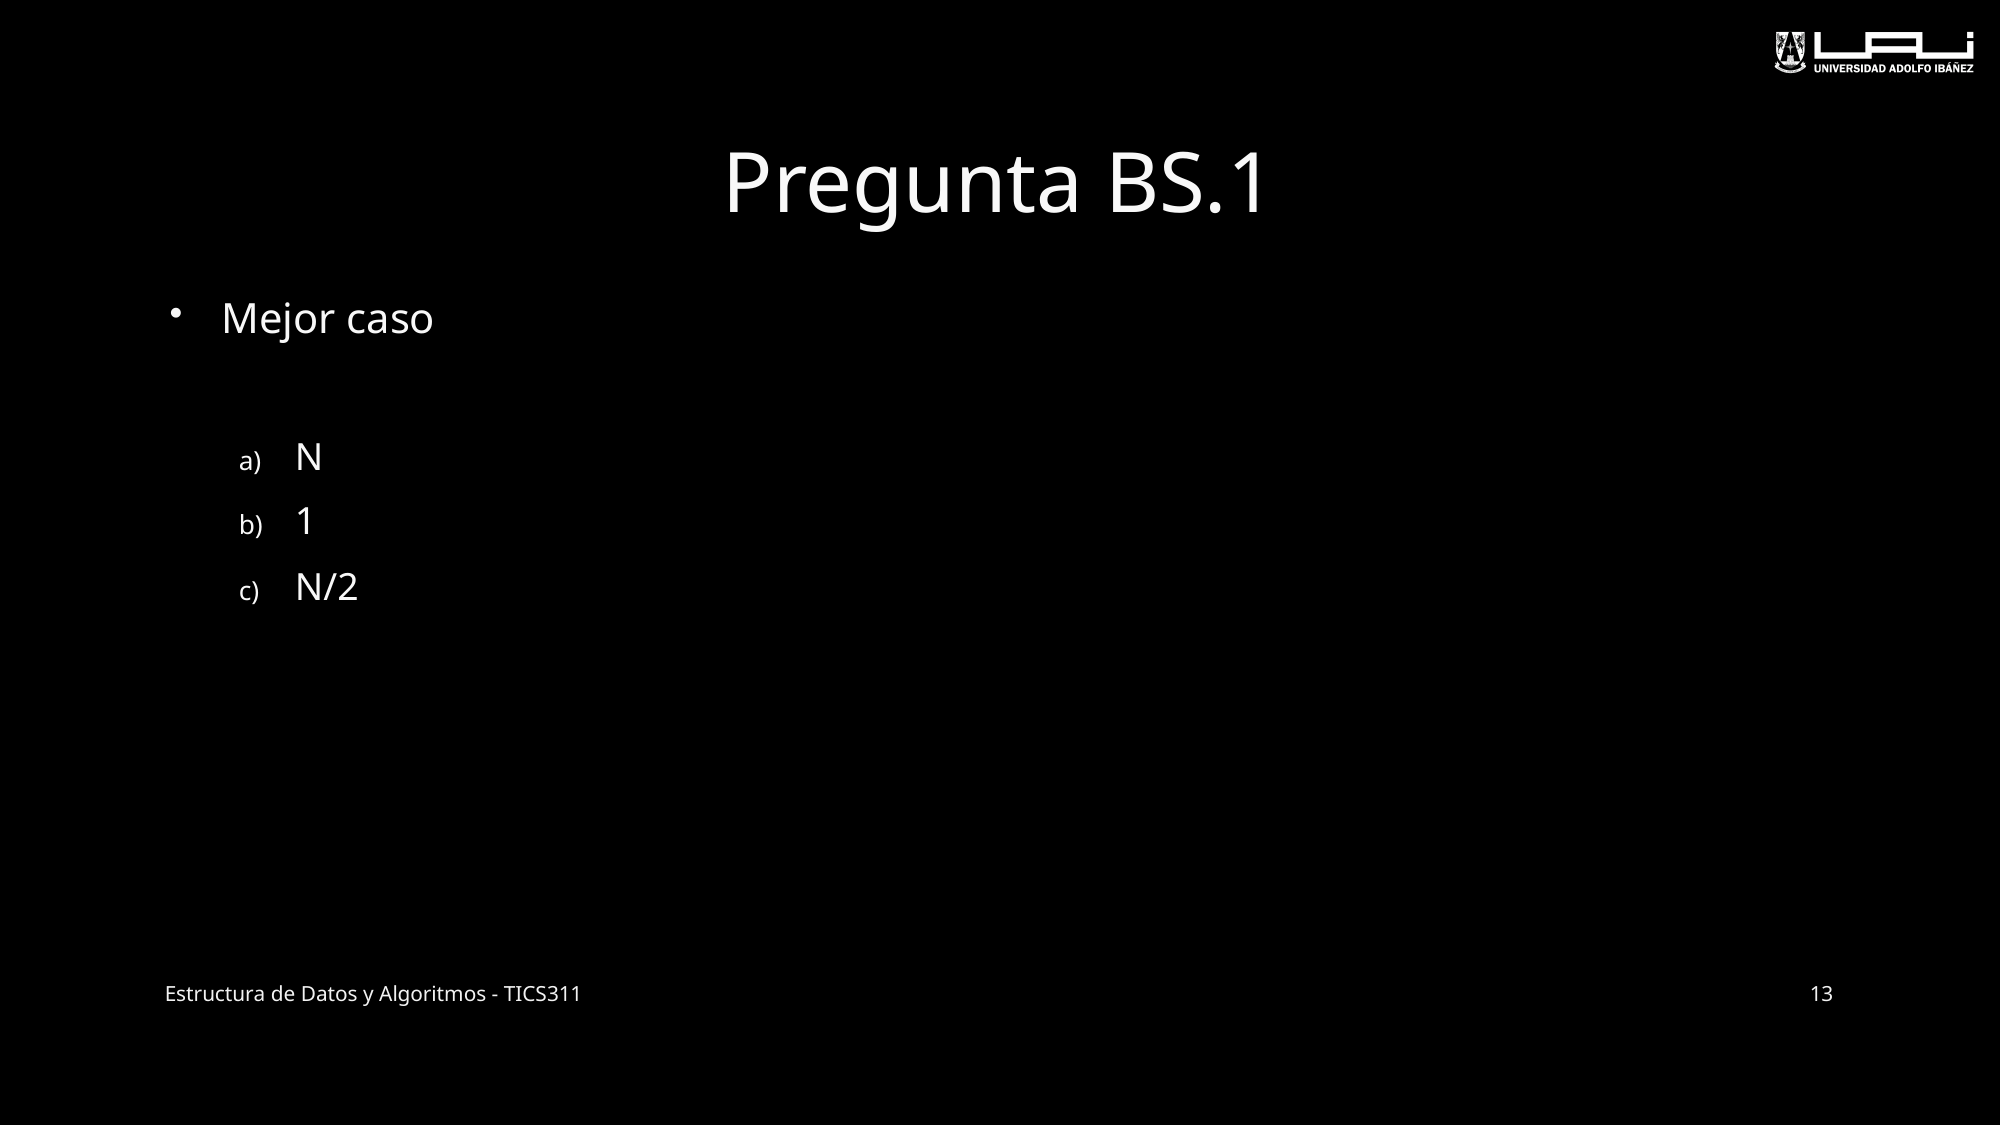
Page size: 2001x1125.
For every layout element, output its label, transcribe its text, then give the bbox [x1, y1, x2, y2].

slide_number 13 [1724, 965, 1849, 1025]
footer Estructura de Datos y Algoritmos - TICS311 [149, 965, 1245, 1025]
picture [1748, 5, 2000, 100]
title Pregunta BS.1 [149, 99, 1849, 260]
